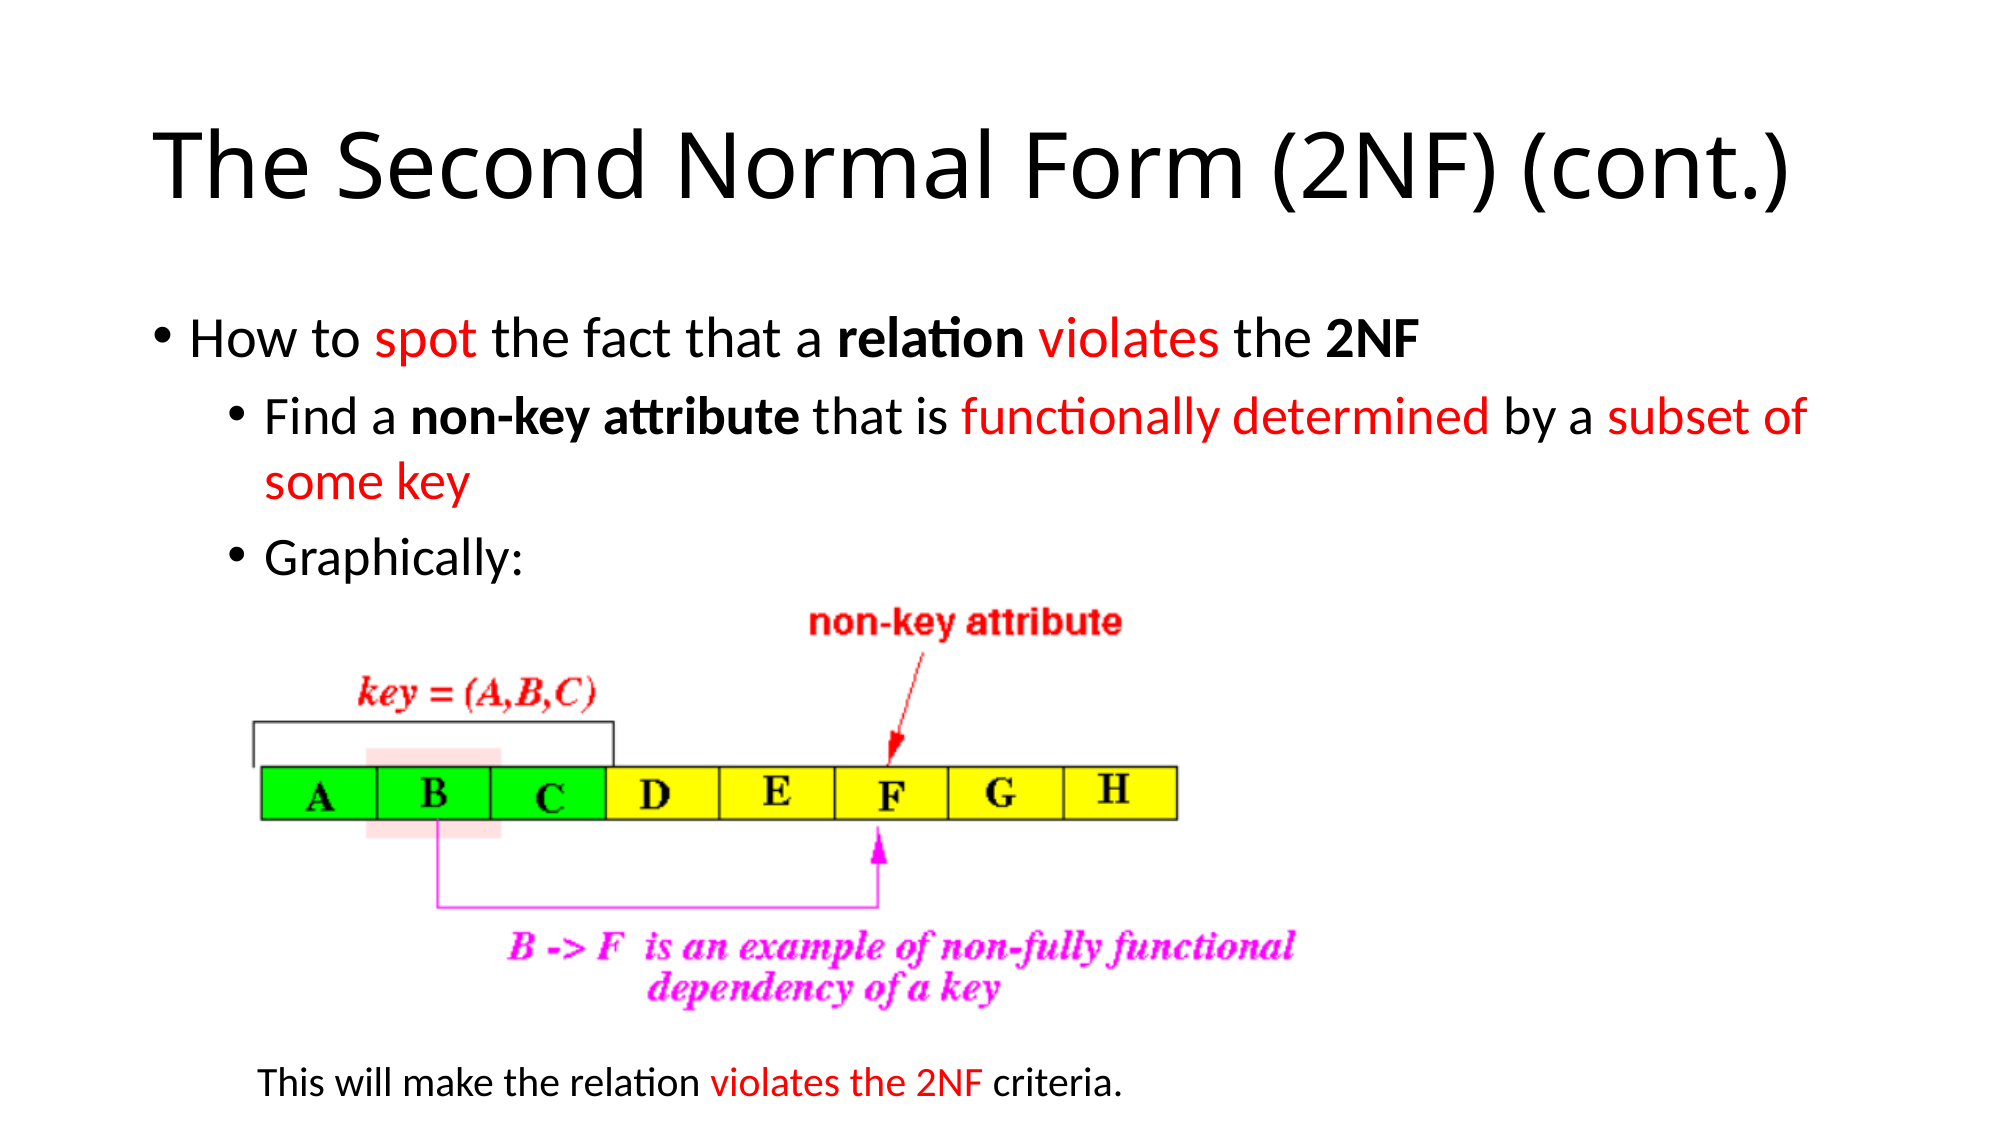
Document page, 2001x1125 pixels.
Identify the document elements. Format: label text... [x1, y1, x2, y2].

title The Second Normal Form (2NF) (cont.) [137, 59, 1863, 278]
picture [249, 605, 1300, 1014]
list How to spot the fact that a relation violates the 2NF Find a non-key attribute that is functionally determined by a subset of some key Graphically: [137, 299, 1863, 1014]
text_box This will make the relation violates the 2NF criteria. [242, 1047, 1271, 1113]
